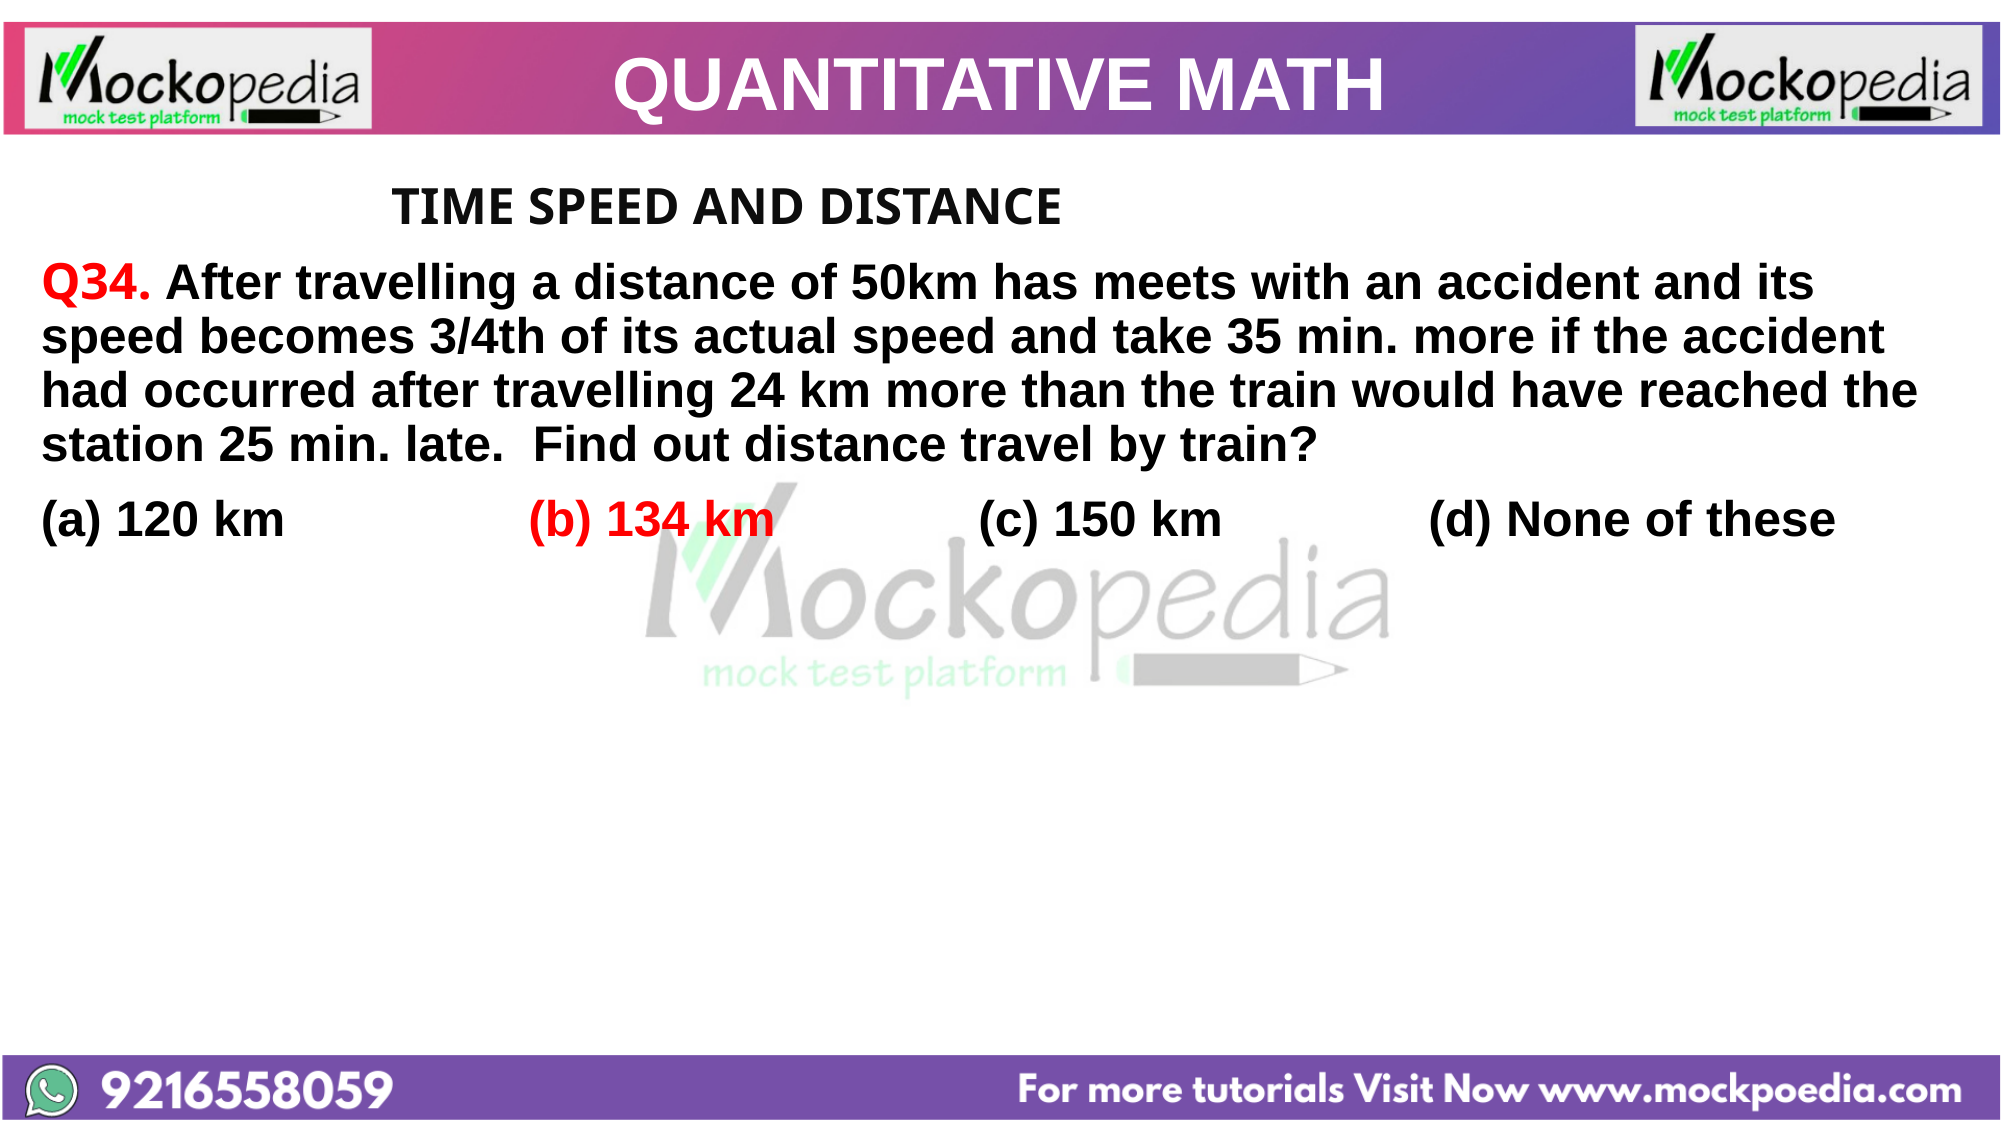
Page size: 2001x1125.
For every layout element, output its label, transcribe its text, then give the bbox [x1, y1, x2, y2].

list TIME SPEED AND DISTANCE Q34. After travelling a distance of 50km has meets with an accident and its speed becomes 3/4th of its actual speed and take 35 min. more if the accident had occurred after travelling 24 km more than the train would have reached the station 25 min. late. Find out distance travel by train? (a) 120 km (b) 134 km (c) 150 km (d) None of these [25, 173, 1951, 1051]
title QUANTITATIVE MATH [41, 31, 1959, 142]
picture [0, 0, 2001, 1125]
